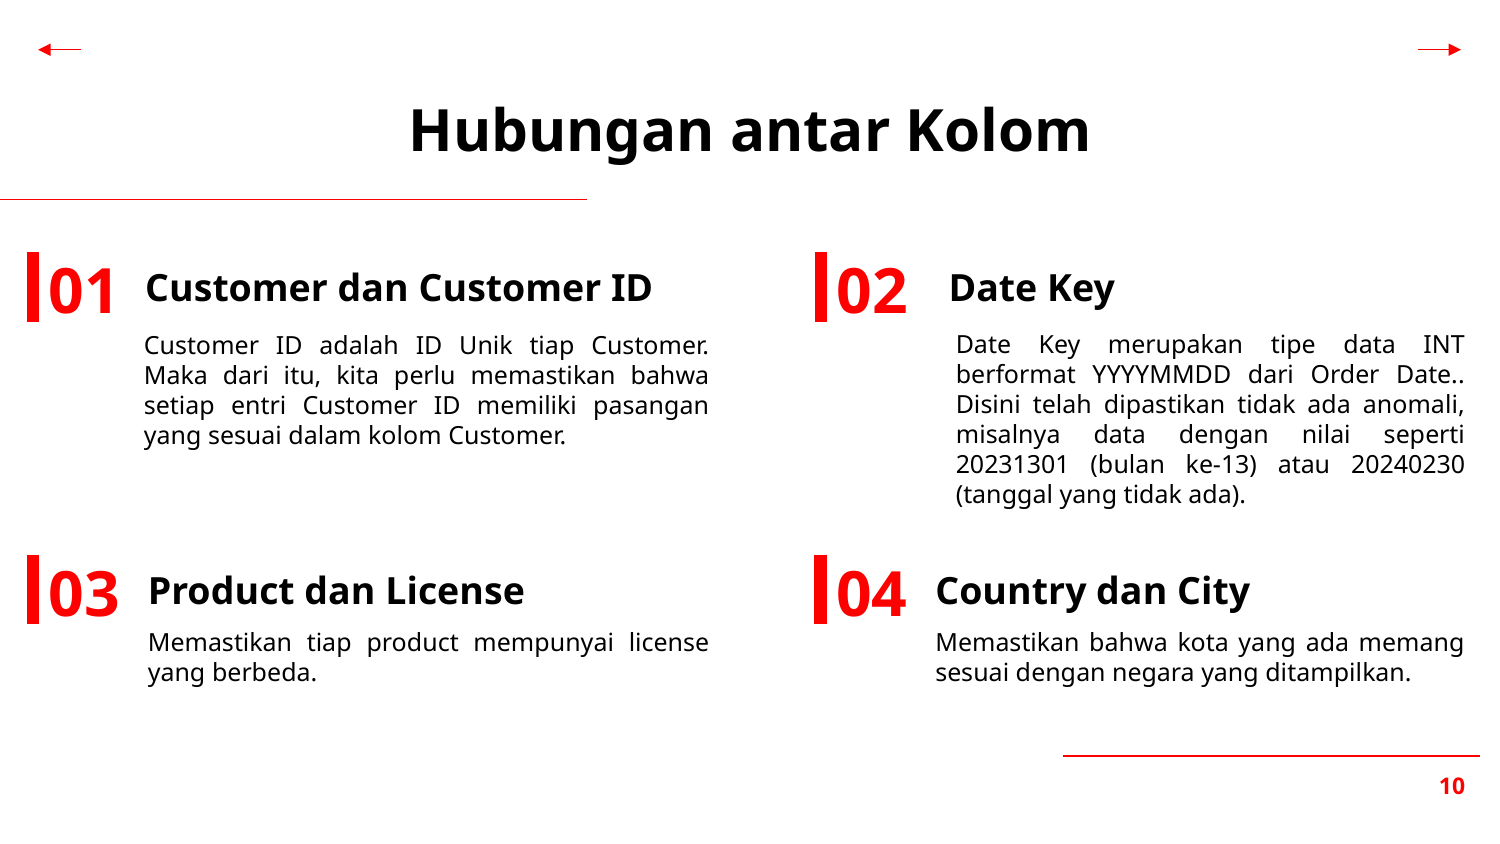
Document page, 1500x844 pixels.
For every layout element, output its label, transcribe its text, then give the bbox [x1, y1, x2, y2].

title Product dan License [143, 546, 709, 611]
title 04 [836, 539, 931, 637]
title 03 [48, 539, 143, 637]
title 02 [836, 236, 932, 334]
subtitle Date Key merupakan tipe data INT berformat YYYYMMDD dari Order Date.. Disini telah dipastikan tidak ada anomali, misalnya data dengan nilai seperti 20231301 (bulan ke-13) atau 20240230 (tanggal yang tidak ada). [940, 313, 1481, 482]
title Country dan City [931, 546, 1500, 633]
subtitle Memastikan tiap product mempunyai license yang berbeda. [132, 611, 726, 780]
title Customer dan Customer ID [143, 243, 709, 314]
subtitle Customer ID adalah ID Unik tiap Customer. Maka dari itu, kita perlu memastikan bahwa setiap entri Customer ID memiliki pasangan yang sesuai dalam kolom Customer. [128, 314, 726, 483]
subtitle Memastikan bahwa kota yang ada memang sesuai dengan negara yang ditampilkan. [920, 611, 1481, 724]
title Date Key [933, 243, 1420, 330]
title 01 [48, 236, 143, 334]
title Hubungan antar Kolom [241, 78, 1259, 173]
